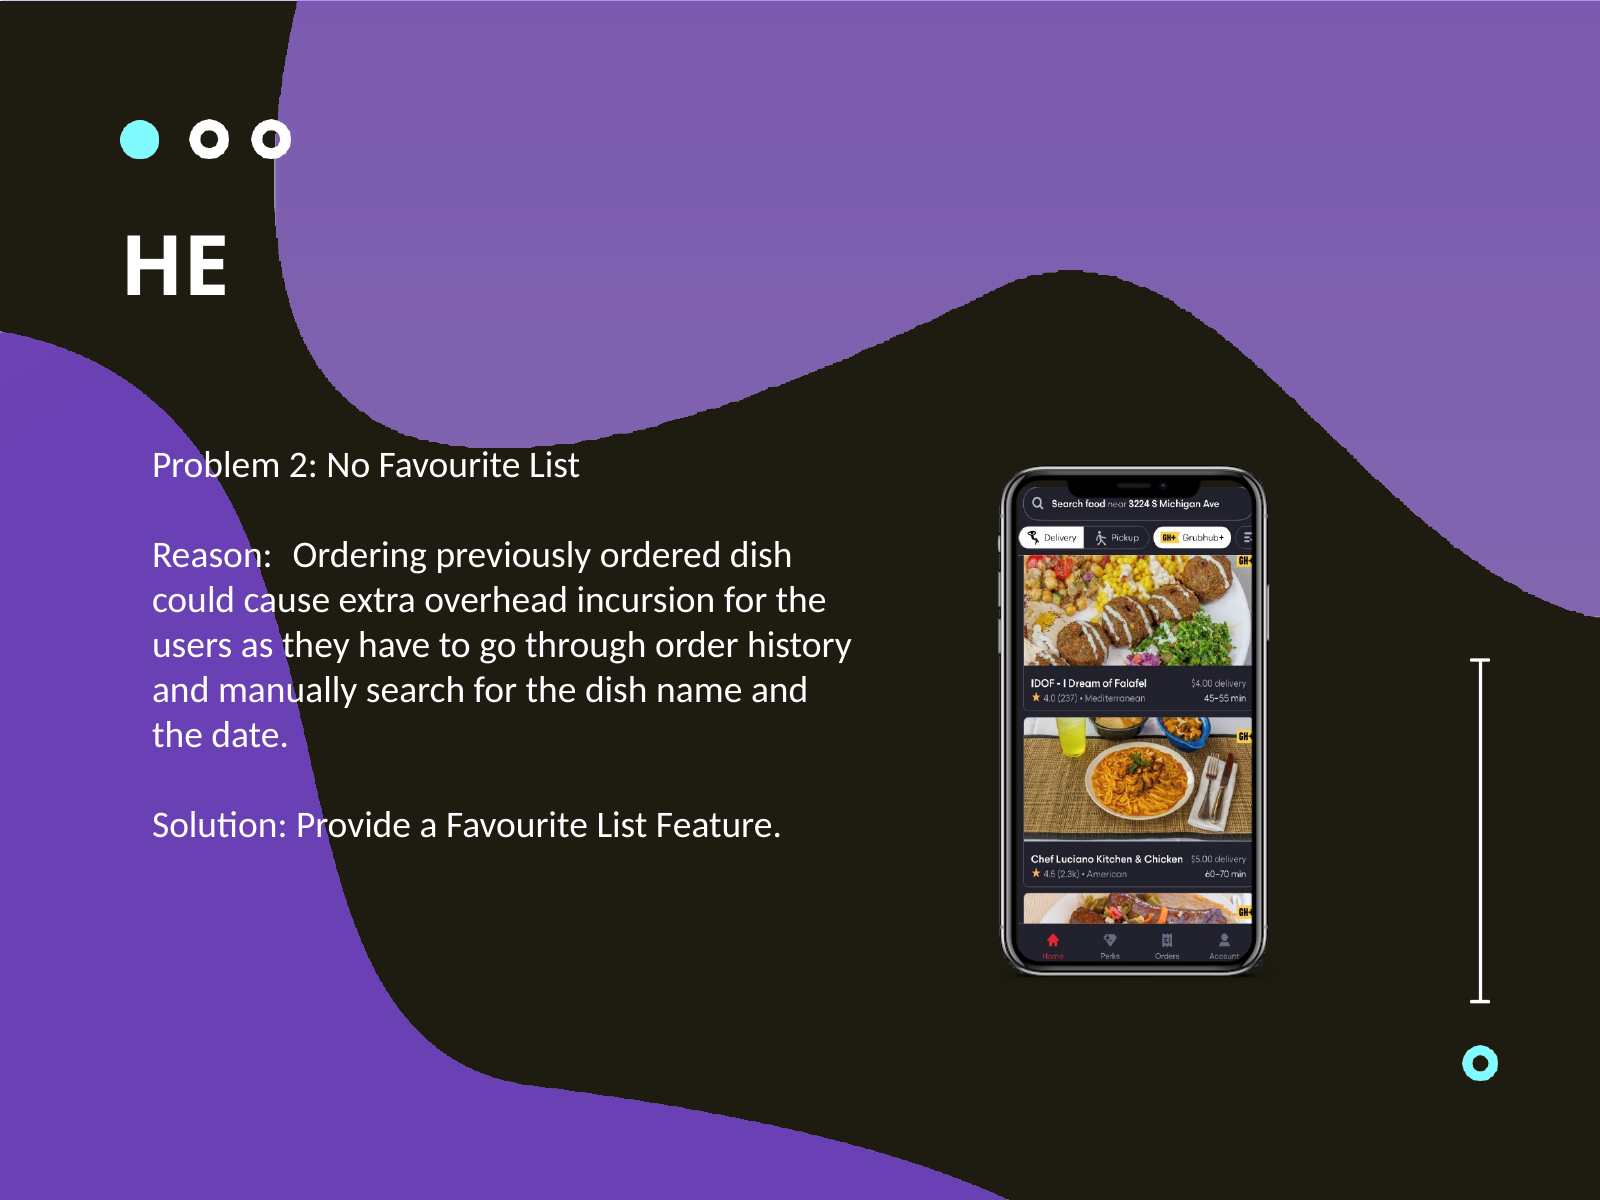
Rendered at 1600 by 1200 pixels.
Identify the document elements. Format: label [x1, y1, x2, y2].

picture [0, 0, 1600, 1200]
text_box [119, 119, 1498, 1081]
